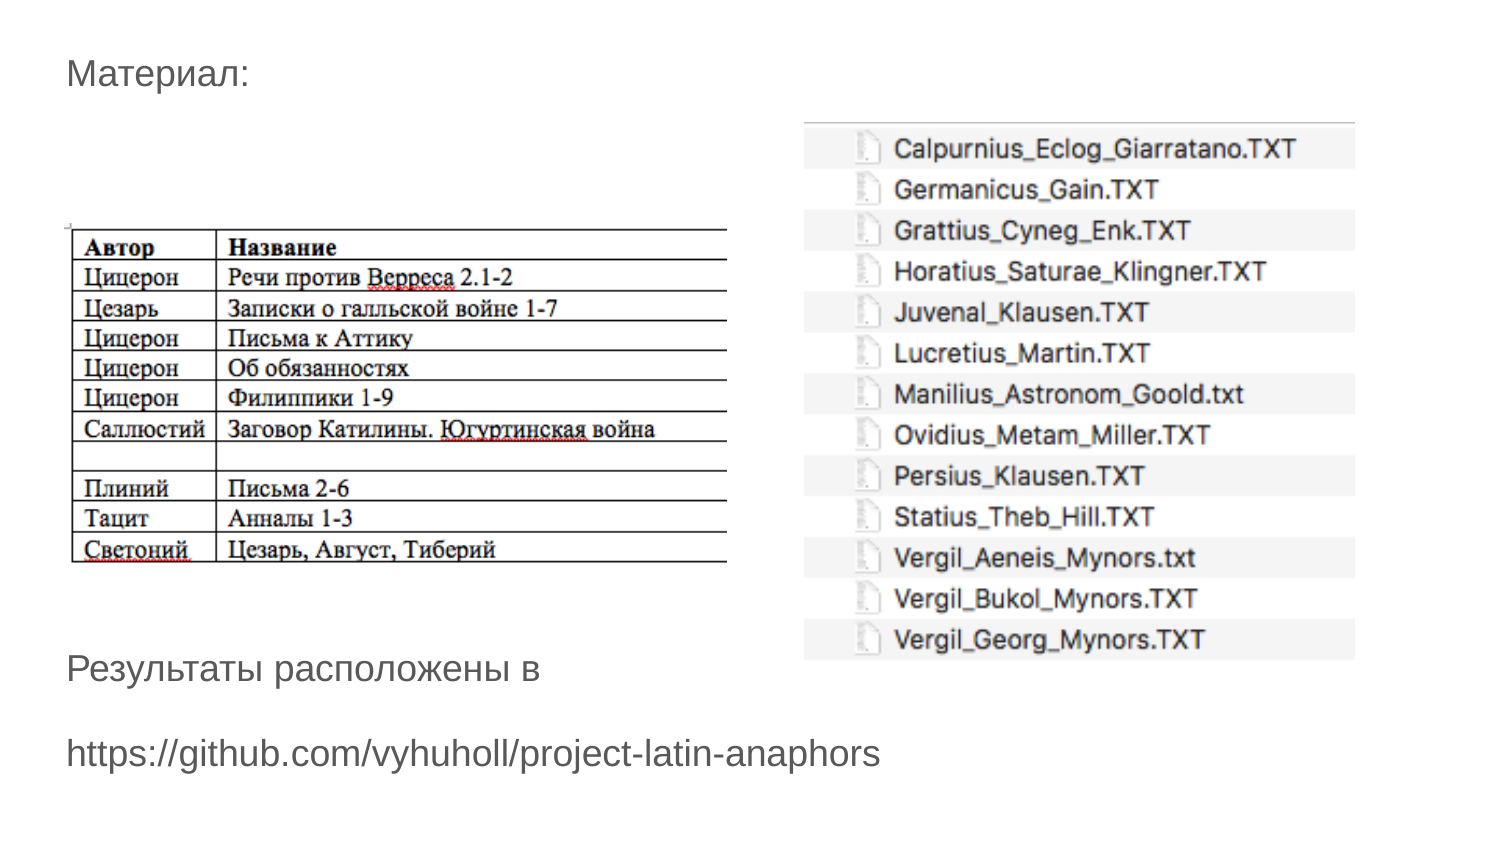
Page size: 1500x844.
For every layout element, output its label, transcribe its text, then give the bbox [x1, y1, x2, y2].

picture [64, 223, 728, 570]
picture [803, 122, 1355, 671]
list Материал: Результаты расположены в https://github.com/vyhuholl/project-latin-anaphors [51, 27, 1449, 826]
